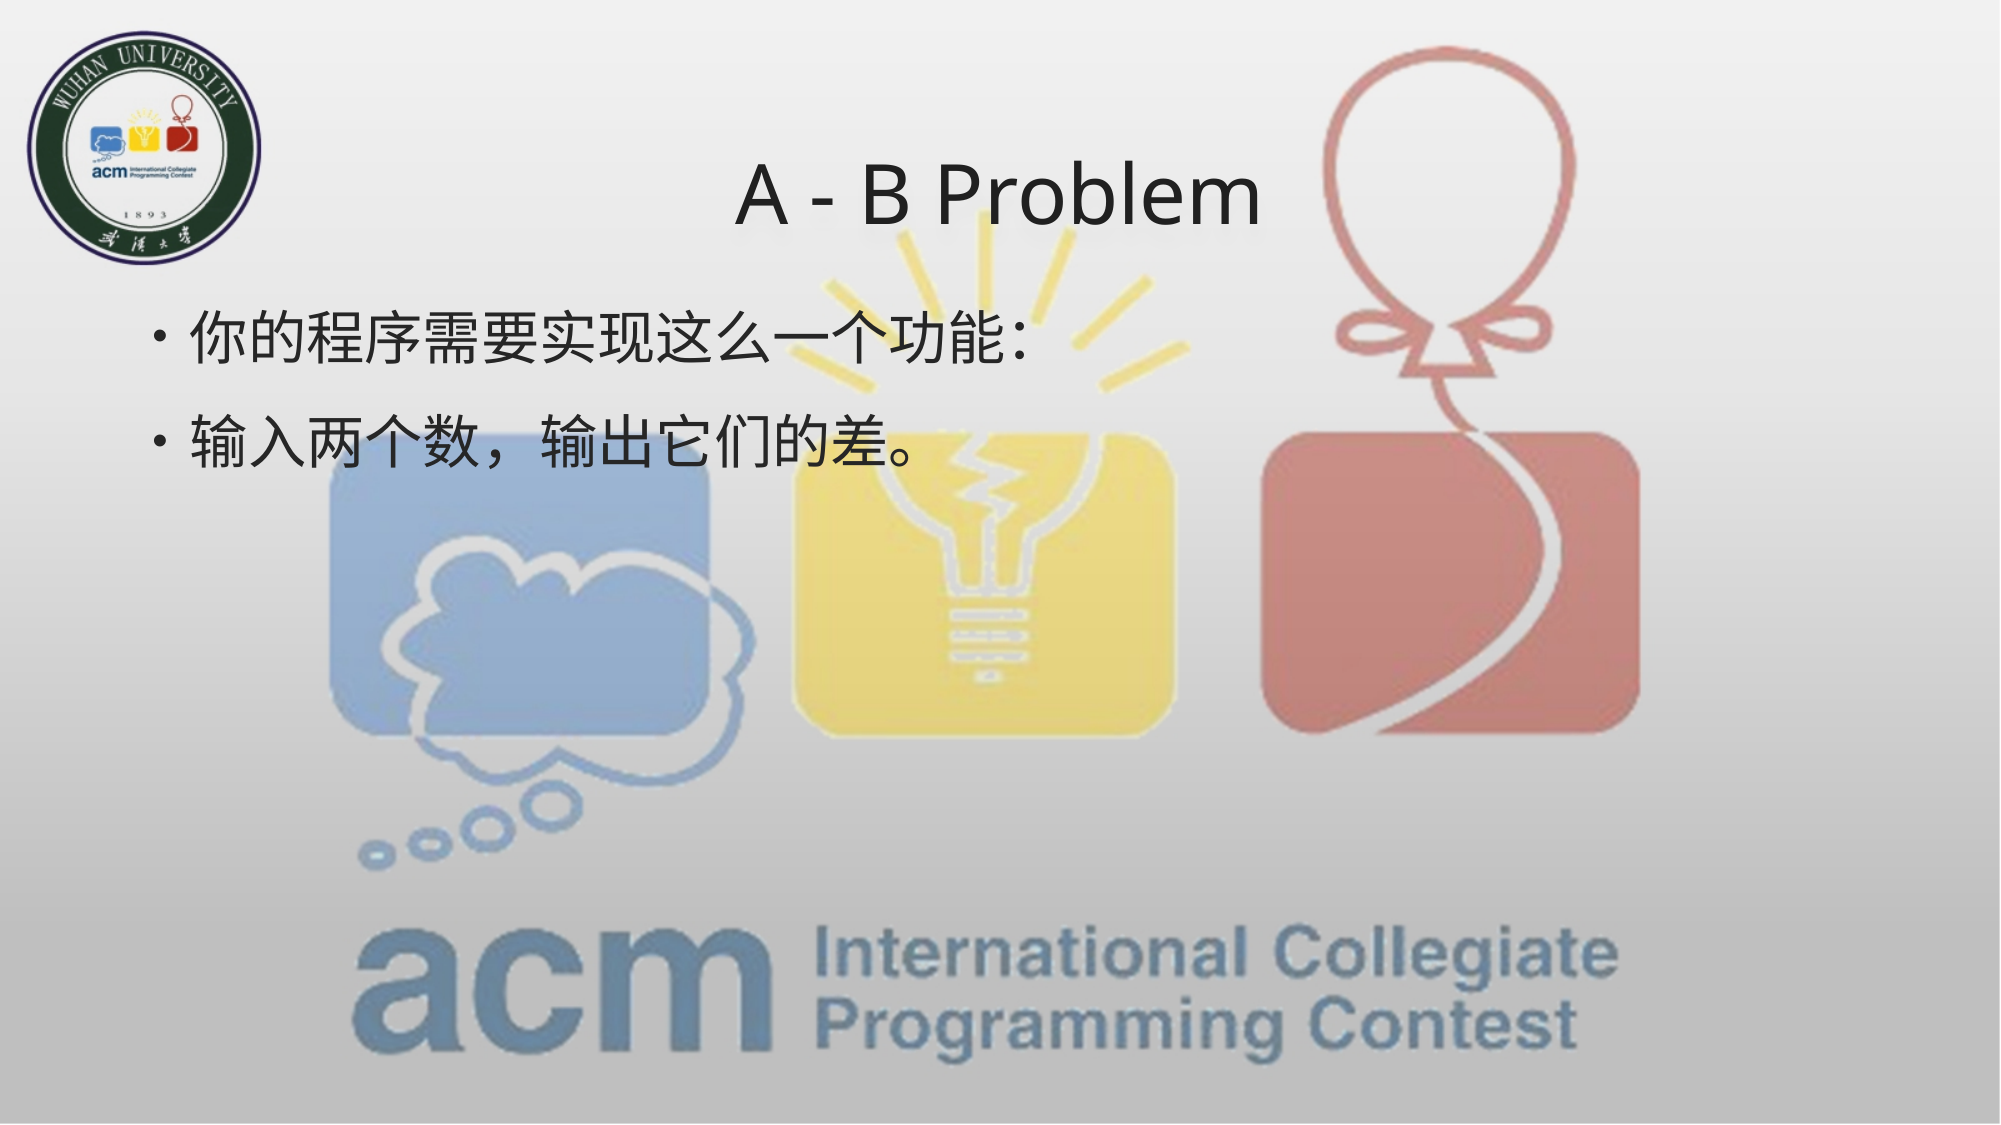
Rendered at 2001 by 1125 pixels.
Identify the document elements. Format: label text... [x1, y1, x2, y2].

picture [0, 0, 2001, 1125]
list 你的程序需要实现这么一个功能： 输入两个数，输出它们的差。 [137, 279, 1863, 1014]
title A - B Problem [137, 32, 1863, 250]
